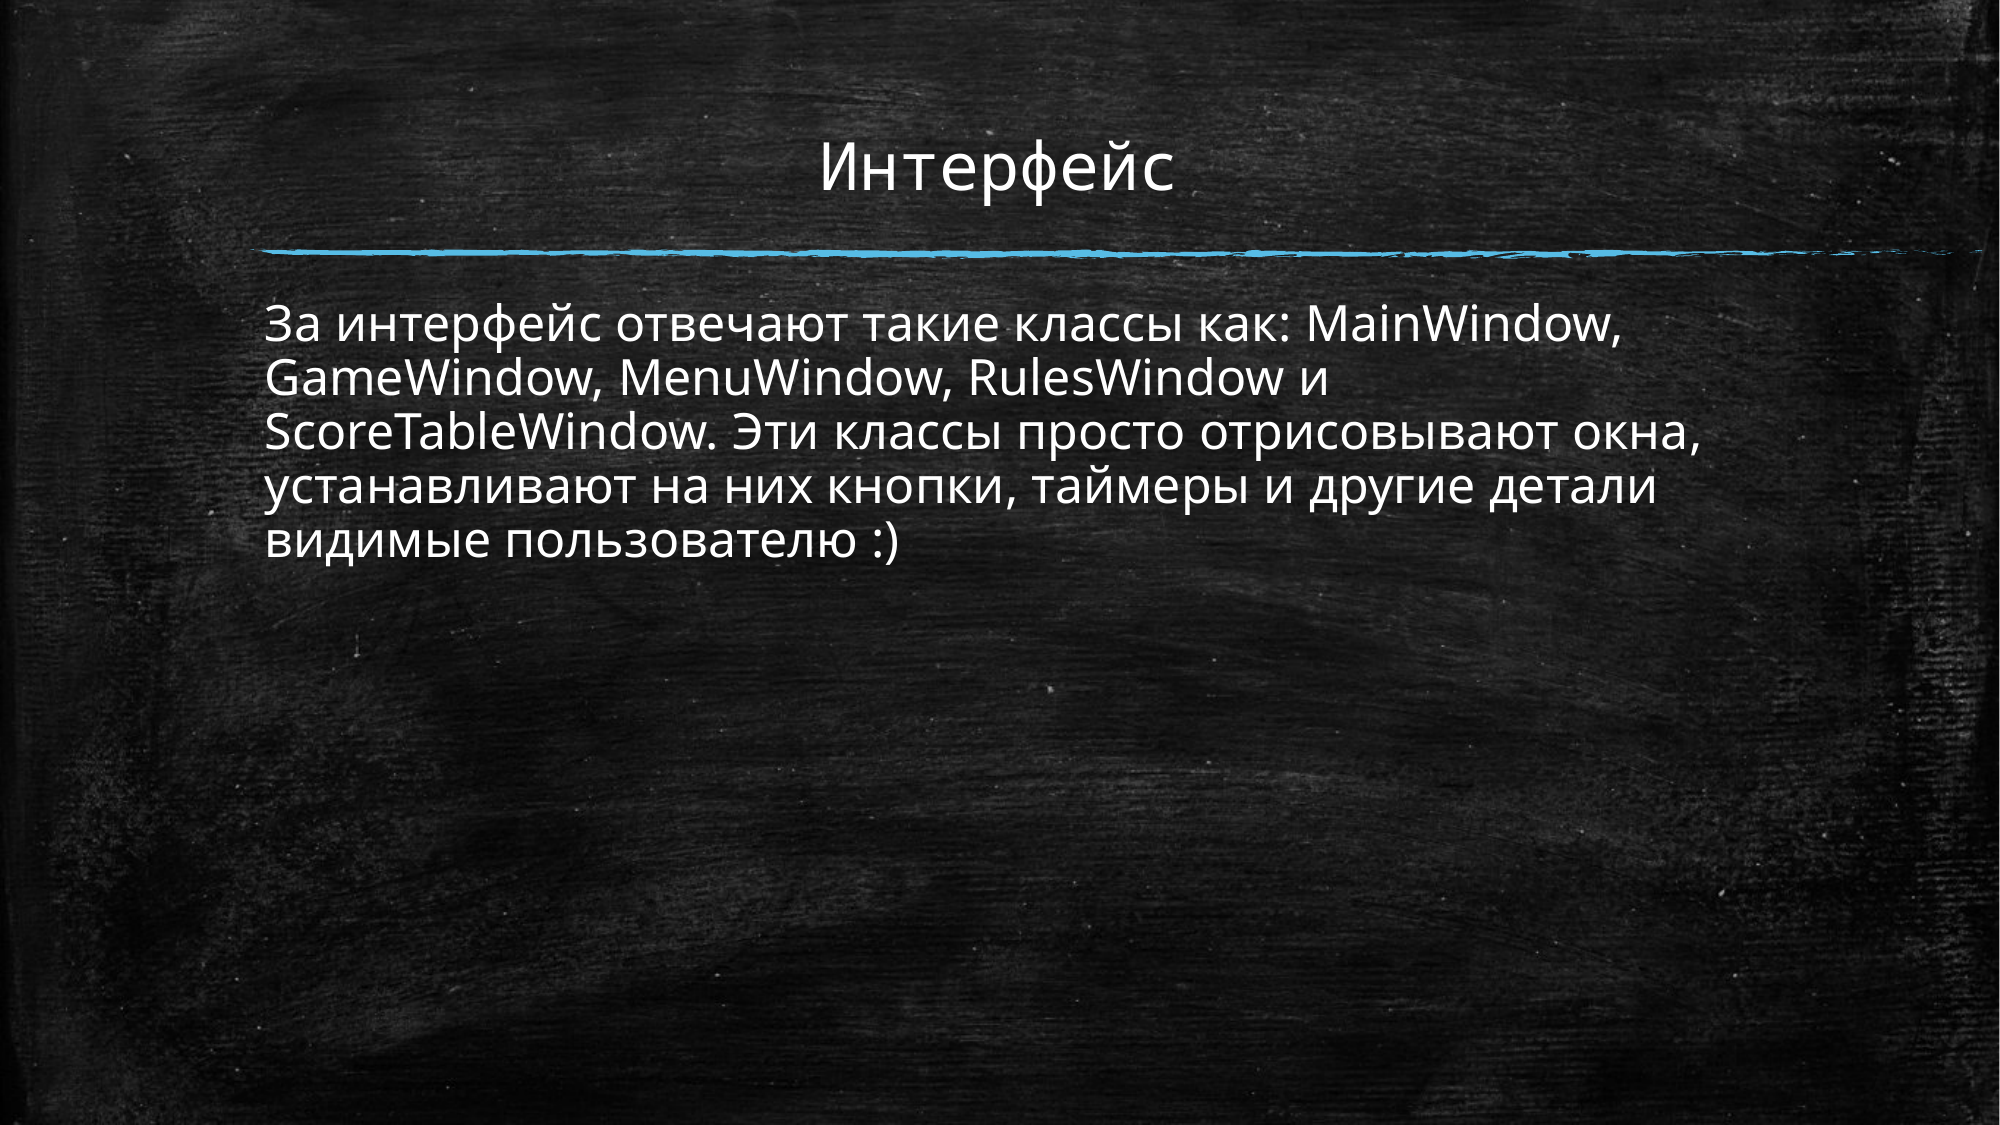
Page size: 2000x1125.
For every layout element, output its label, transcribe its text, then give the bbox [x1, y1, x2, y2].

title Интерфейс [249, 45, 1750, 213]
list За интерфейс отвечают такие классы как: MainWindow, GameWindow, MenuWindow, RulesWindow и ScoreTableWindow. Эти классы просто отрисовывают окна, устанавливают на них кнопки, таймеры и другие детали видимые пользователю :) [249, 290, 1750, 991]
